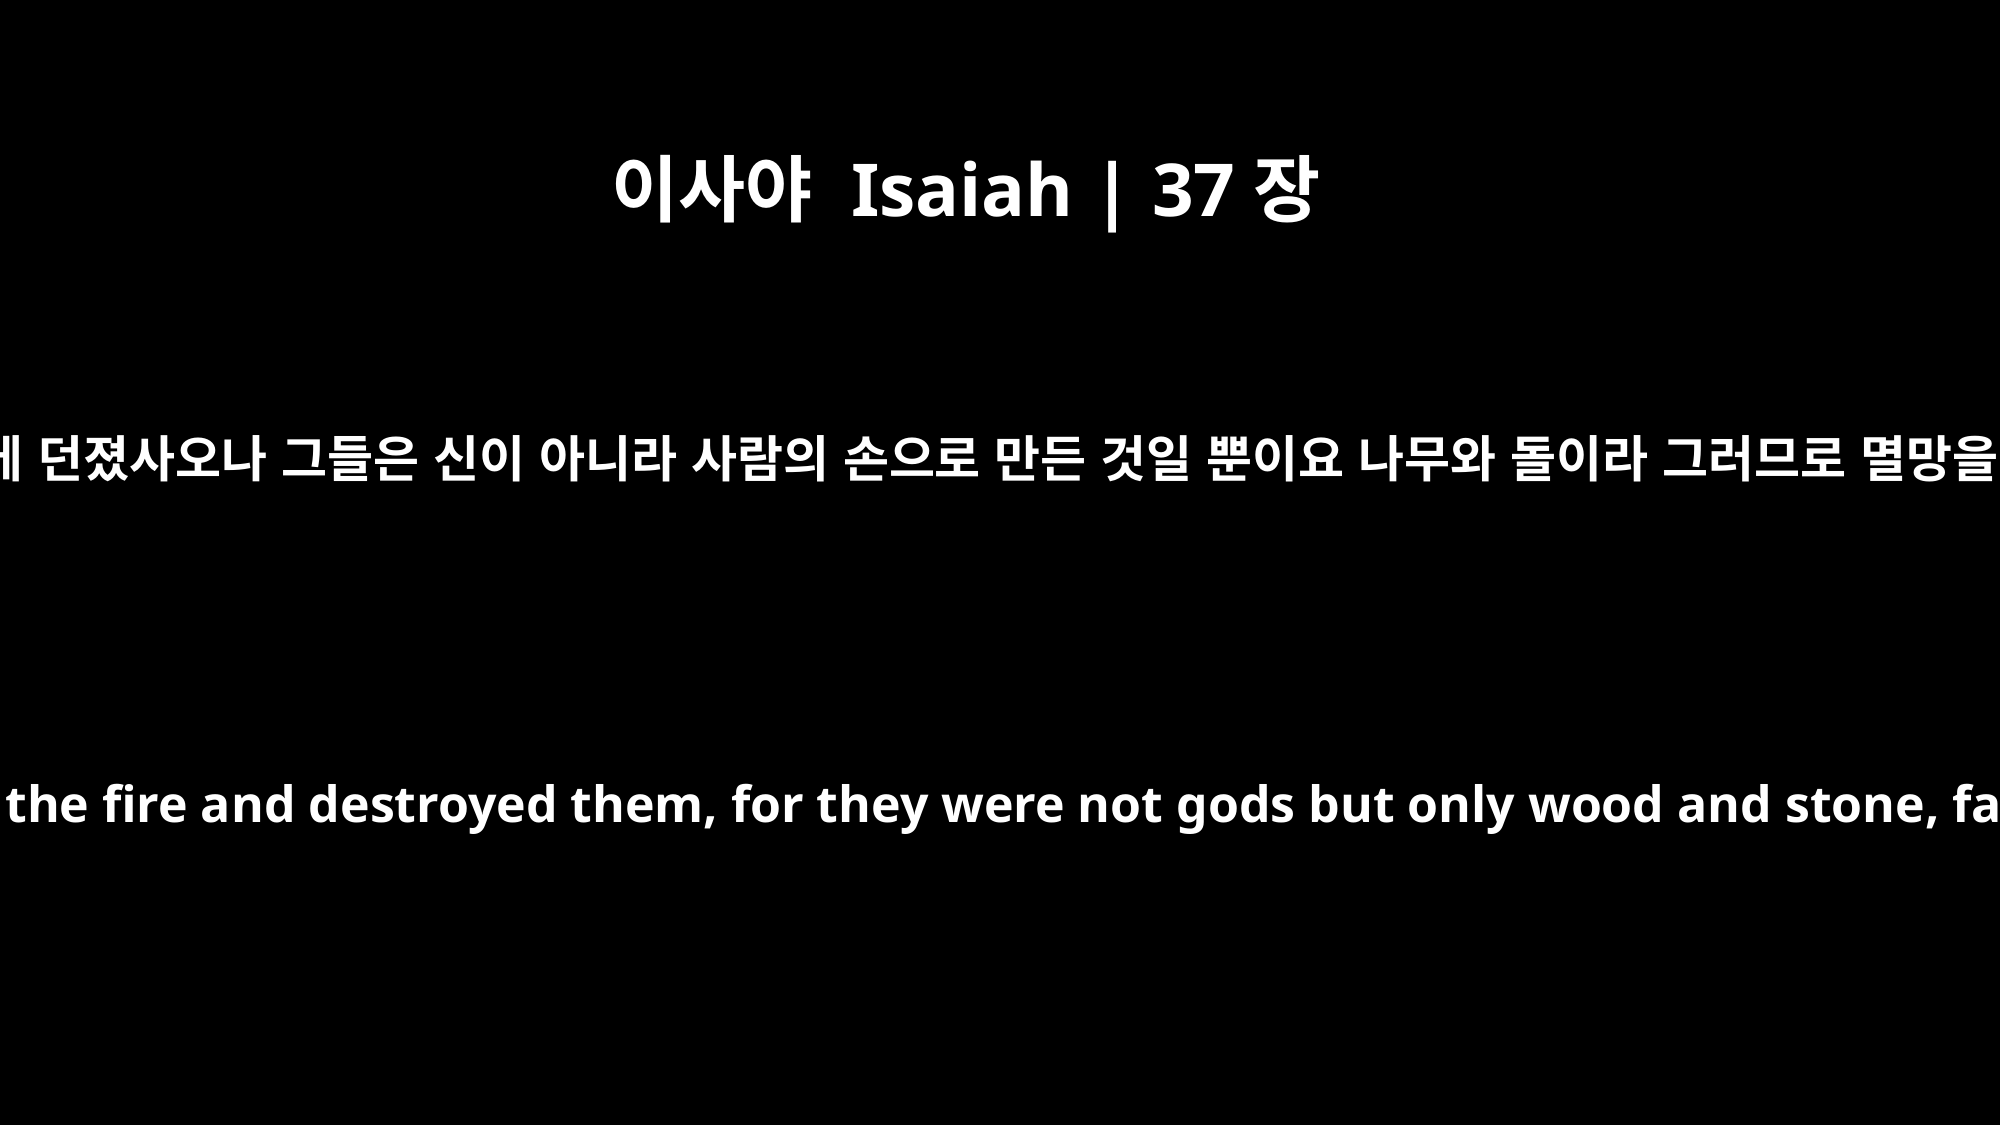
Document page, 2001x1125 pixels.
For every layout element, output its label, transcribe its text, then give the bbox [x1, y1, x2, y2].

text_box 19 그들의 신들을 불에 던졌사오나 그들은 신이 아니라 사람의 손으로 만든 것일 뿐이요 나무와 돌이라 그러므로 멸망을 당하였나이다 [0, 359, 2000, 495]
text_box They have thrown their gods into the fire and destroyed them, for they were not gods but only wood and stone, fashioned by human hands. [0, 764, 2000, 840]
text_box 이사야 Isaiah | 37장 [596, 136, 1336, 239]
